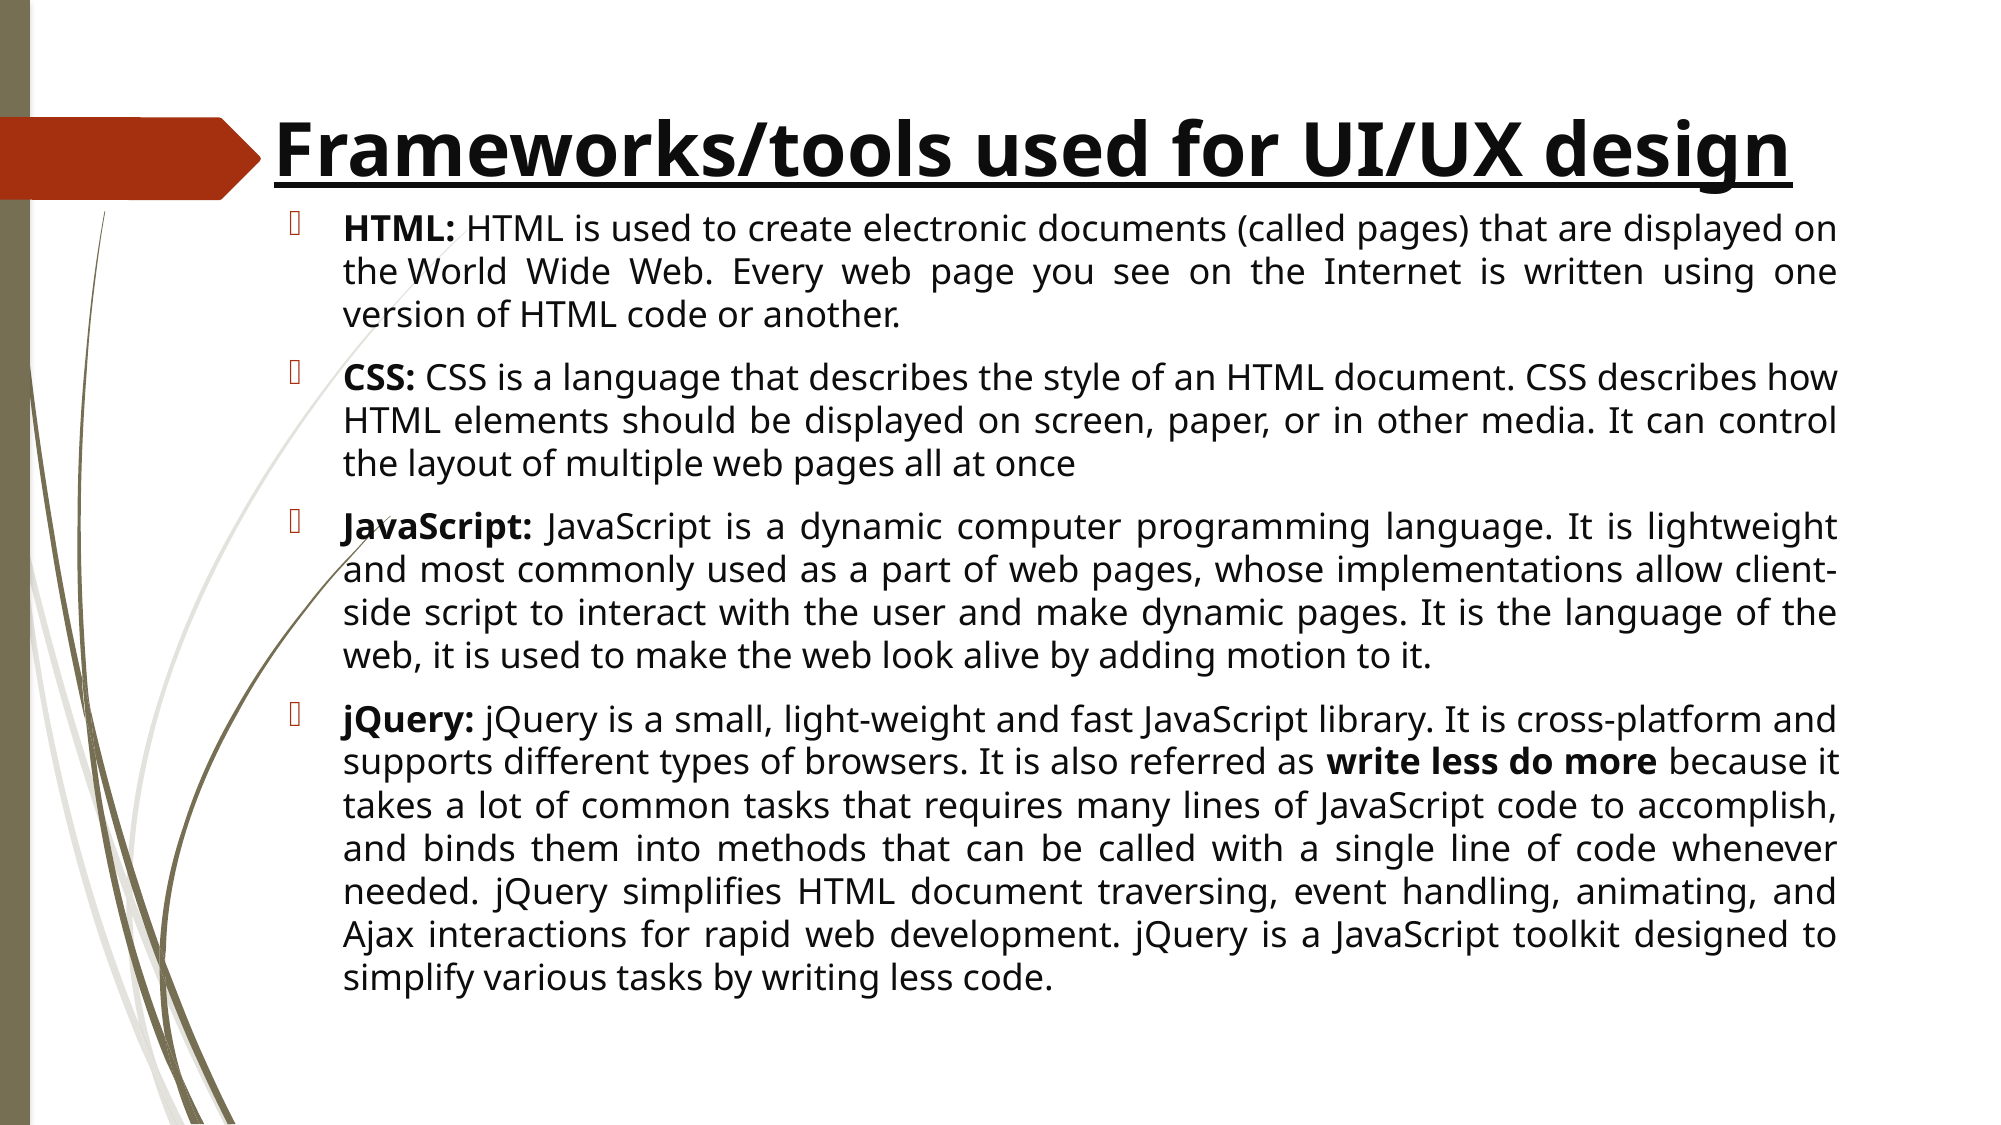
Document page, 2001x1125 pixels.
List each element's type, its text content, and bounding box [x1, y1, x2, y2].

text_box HTML: HTML is used to create electronic documents (called pages) that are displayed on the World Wide Web. Every web page you see on the Internet is written using one version of HTML code or another. CSS: CSS is a language that describes the style of an HTML document. CSS describes how HTML elements should be displayed on screen, paper, or in other media. It can control the layout of multiple web pages all at once JavaScript: JavaScript is a dynamic computer programming language. It is lightweight and most commonly used as a part of web pages, whose implementations allow client-side script to interact with the user and make dynamic pages. It is the language of the web, it is used to make the web look alive by adding motion to it. jQuery: jQuery is a small, light-weight and fast JavaScript library. It is cross-platform and supports different types of browsers. It is also referred as write less do more because it takes a lot of common tasks that requires many lines of JavaScript code to accomplish, and binds them into methods that can be called with a single line of code whenever needed. jQuery simplifies HTML document traversing, event handling, animating, and Ajax interactions for rapid web development. jQuery is a JavaScript toolkit designed to simplify various tasks by writing less code. [274, 197, 1855, 1015]
text_box Frameworks/tools used for UI/UX design [259, 94, 1994, 219]
